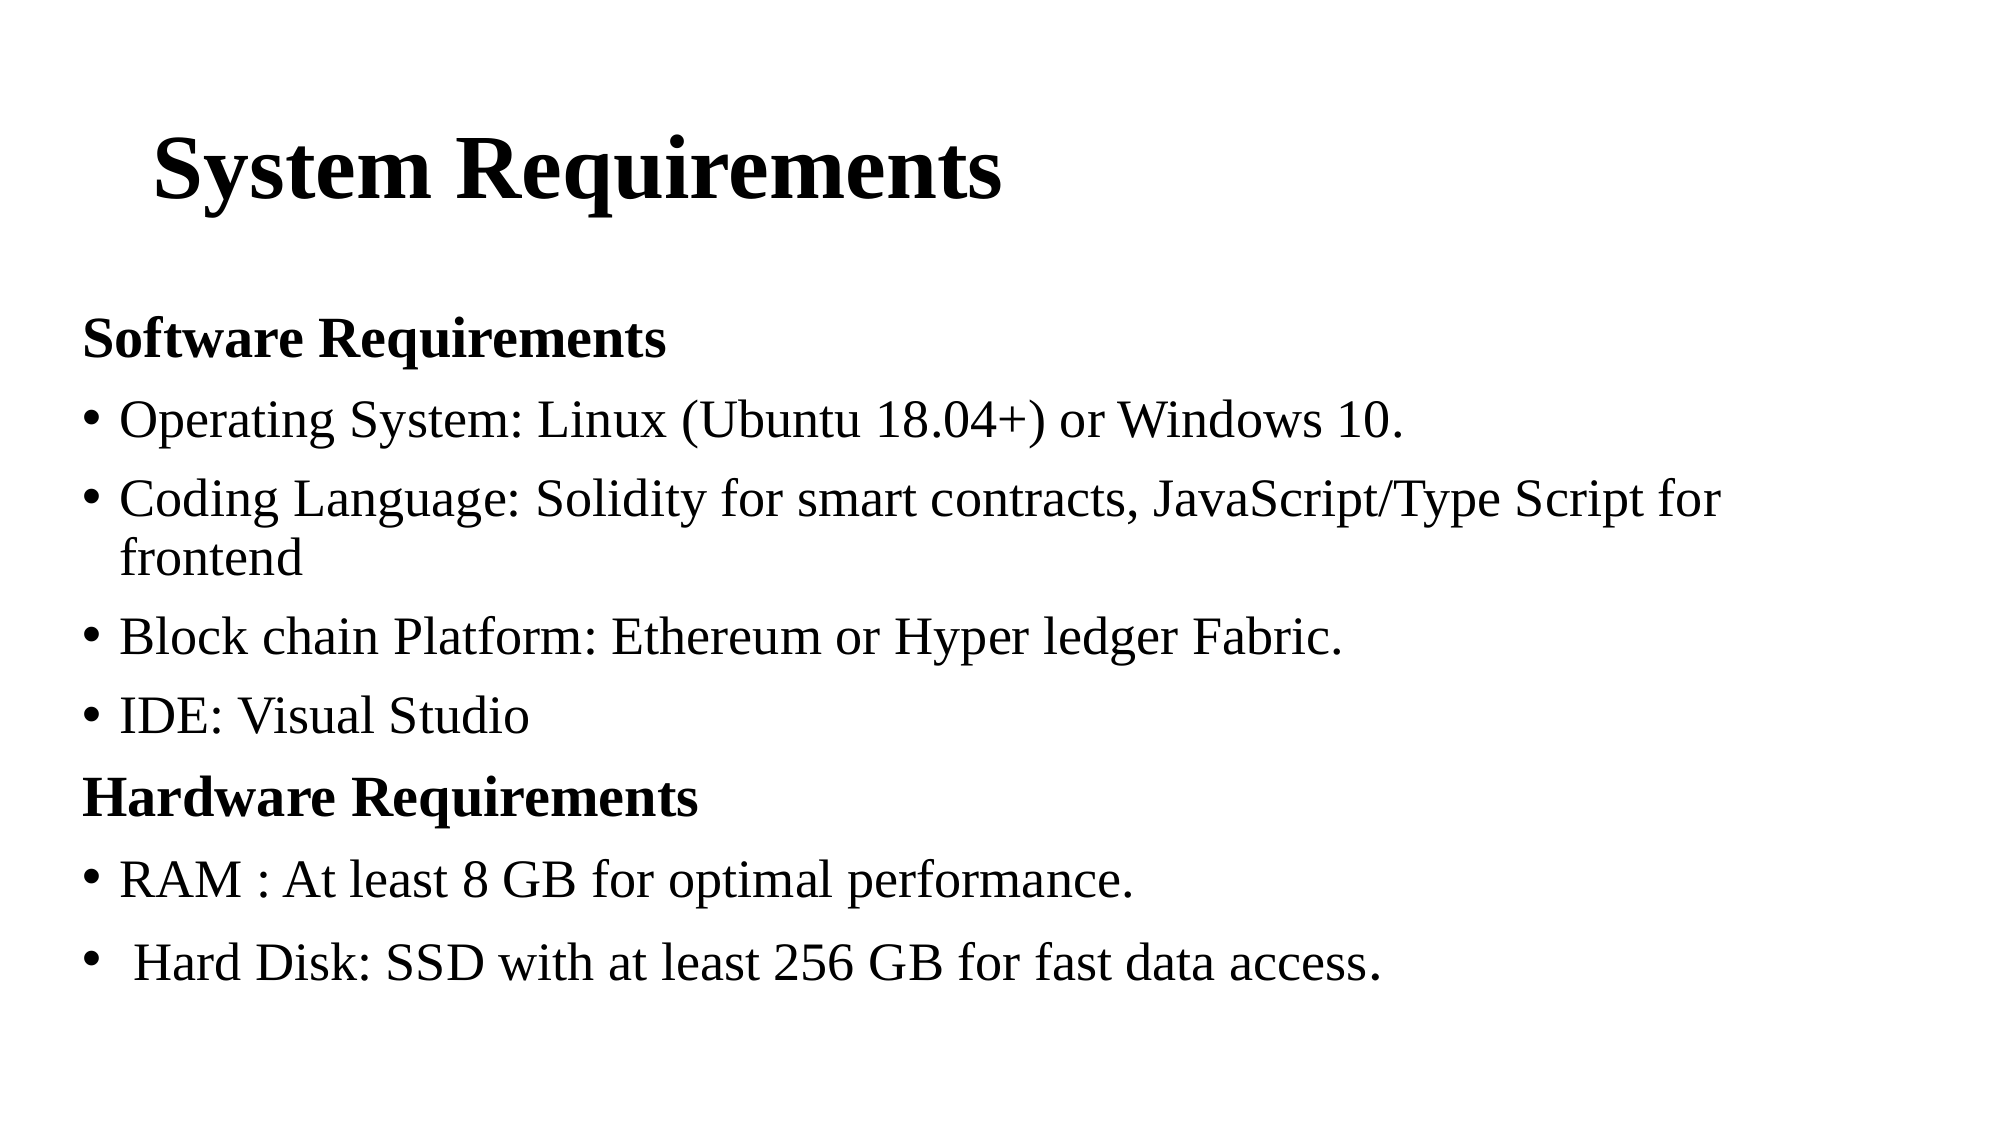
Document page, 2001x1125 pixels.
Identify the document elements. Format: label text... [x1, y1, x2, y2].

title System Requirements [137, 59, 1863, 278]
list Software Requirements Operating System: Linux (Ubuntu 18.04+) or Windows 10. Coding Language: Solidity for smart contracts, JavaScript/Type Script for frontend Block chain Platform: Ethereum or Hyper ledger Fabric. IDE: Visual Studio Hardware Requirements RAM : At least 8 GB for optimal performance. Hard Disk: SSD with at least 256 GB for fast data access. [67, 299, 1926, 1097]
